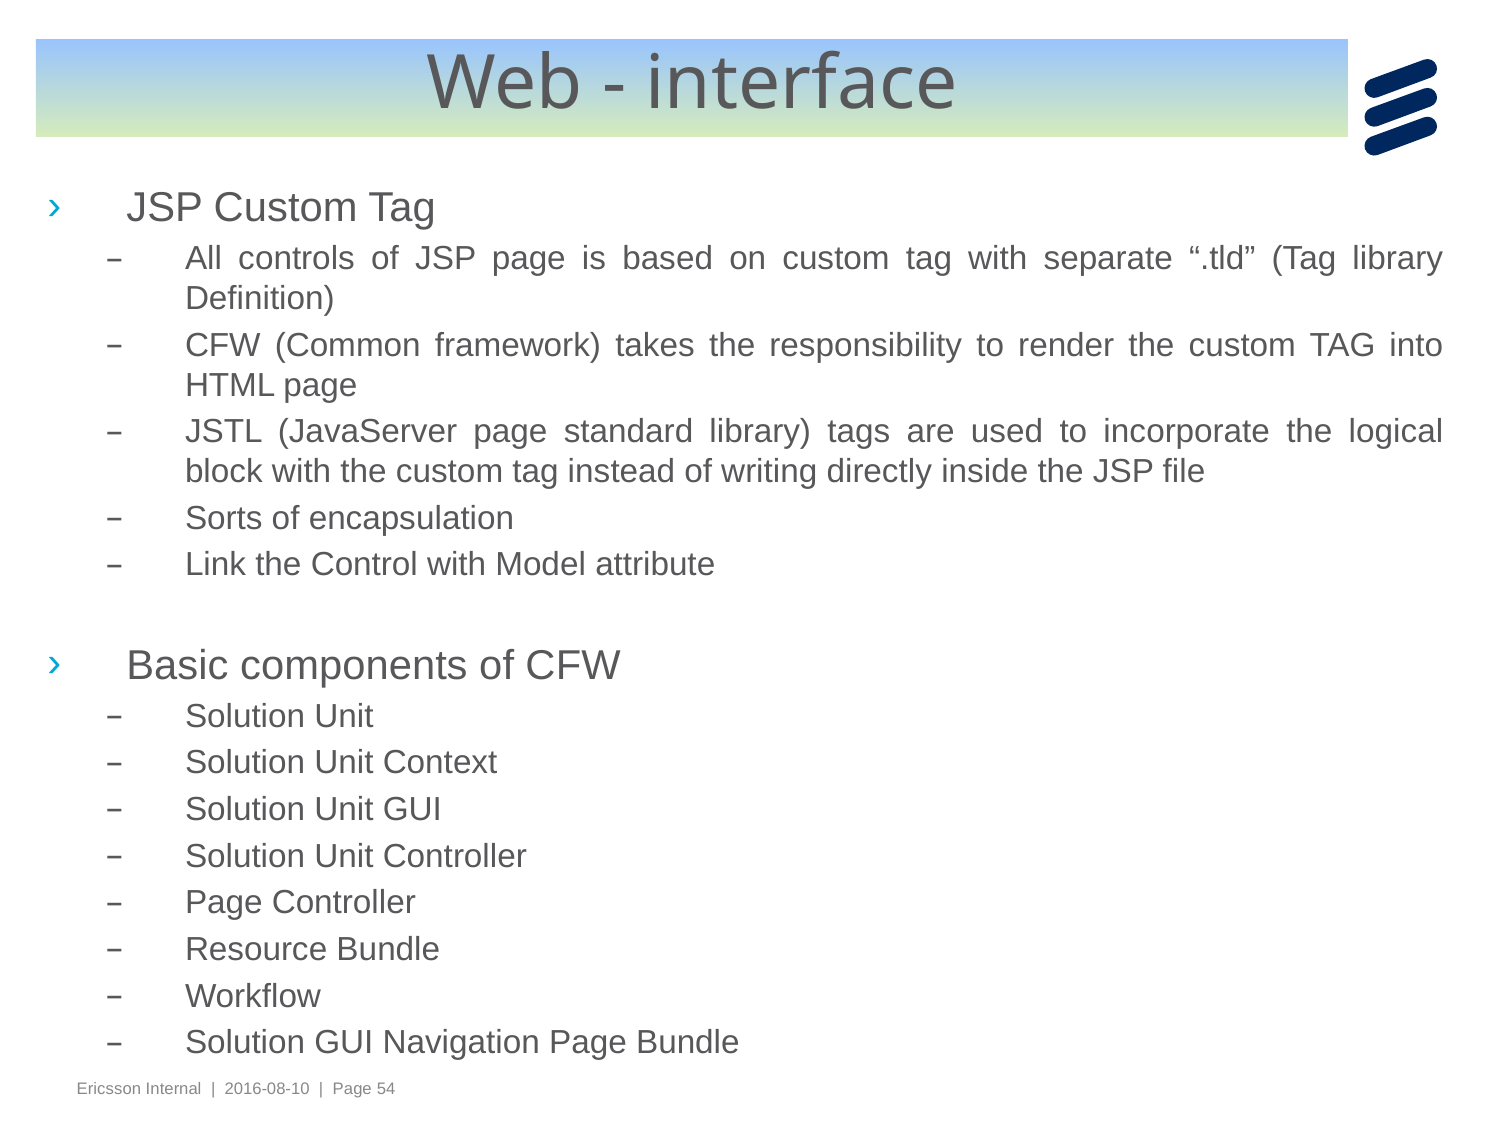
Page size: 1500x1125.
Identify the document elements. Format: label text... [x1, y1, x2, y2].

text_box JSP Custom Tag All controls of JSP page is based on custom tag with separate “.tld” (Tag library Definition) CFW (Common framework) takes the responsibility to render the custom TAG into HTML page JSTL (JavaServer page standard library) tags are used to incorporate the logical block with the custom tag instead of writing directly inside the JSP file Sorts of encapsulation Link the Control with Model attribute Basic components of CFW Solution Unit Solution Unit Context Solution Unit GUI Solution Unit Controller Page Controller Resource Bundle Workflow Solution GUI Navigation Page Bundle [35, 179, 1458, 1072]
title Web - interface [35, 39, 1349, 137]
